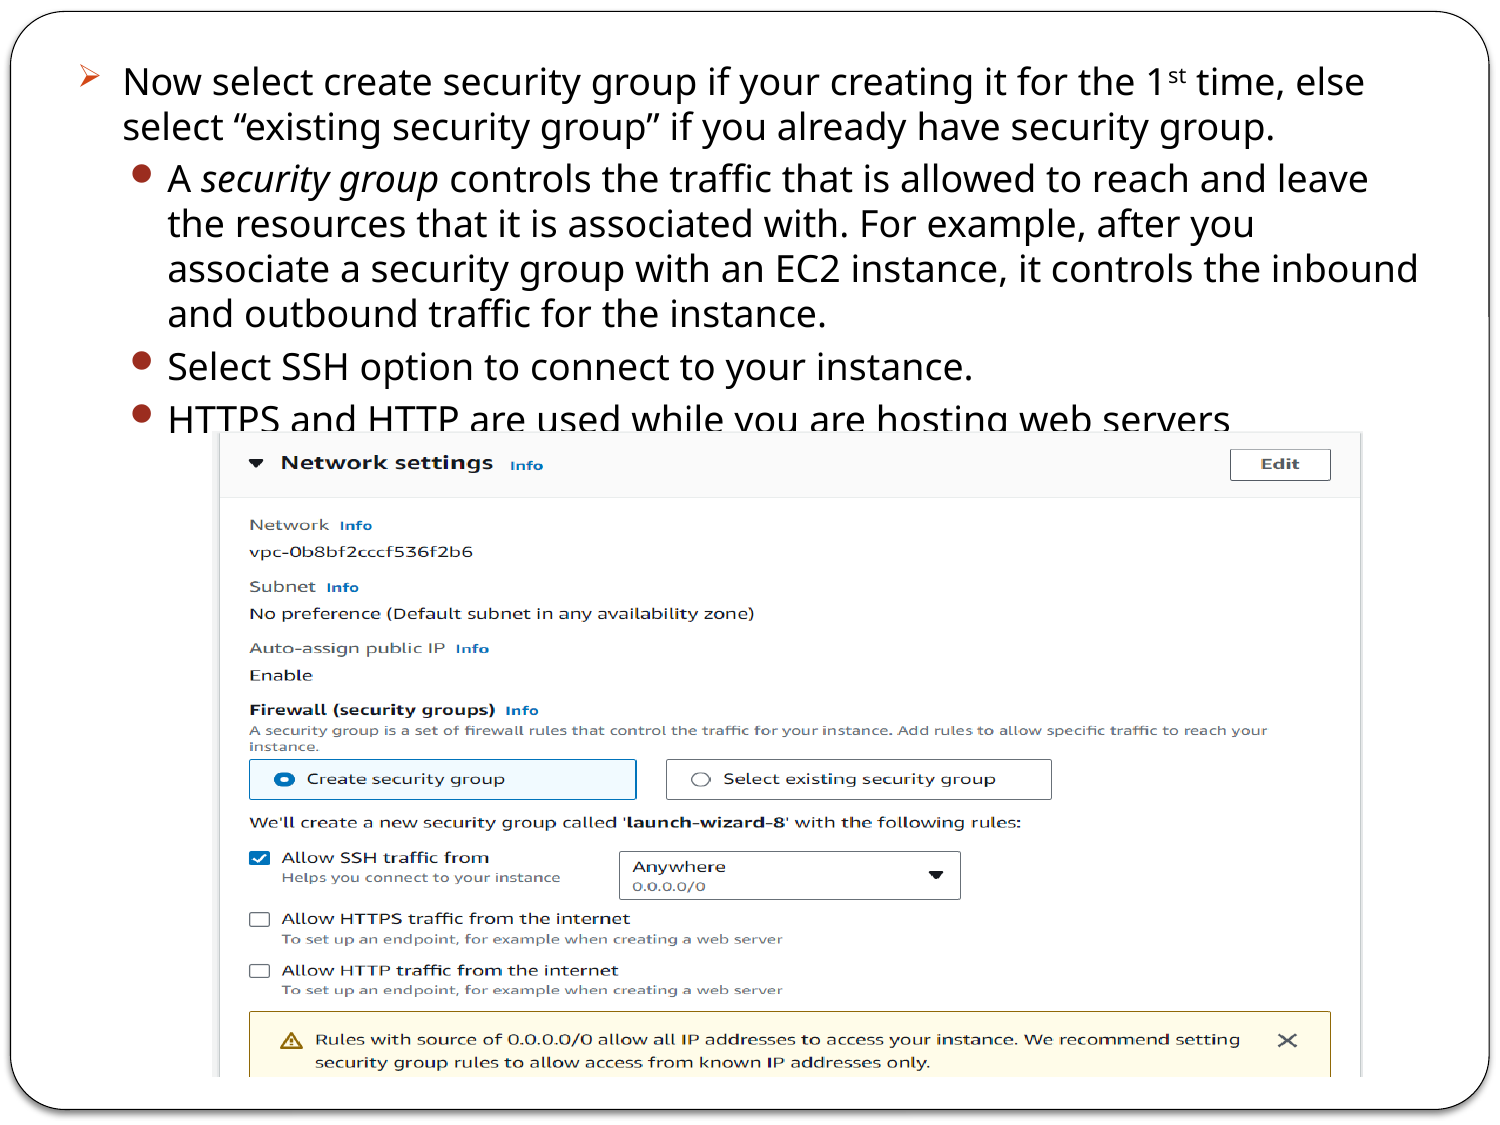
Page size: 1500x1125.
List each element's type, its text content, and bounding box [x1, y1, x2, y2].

list Now select create security group if your creating it for the 1st time, else select “existing security group” if you already have security group. A security group controls the traffic that is allowed to reach and leave the resources that it is associated with. For example, after you associate a security group with an EC2 instance, it controls the inbound and outbound traffic for the instance. Select SSH option to connect to your instance. HTTPS and HTTP are used while you are hosting web servers [62, 50, 1438, 800]
picture [212, 430, 1363, 1078]
